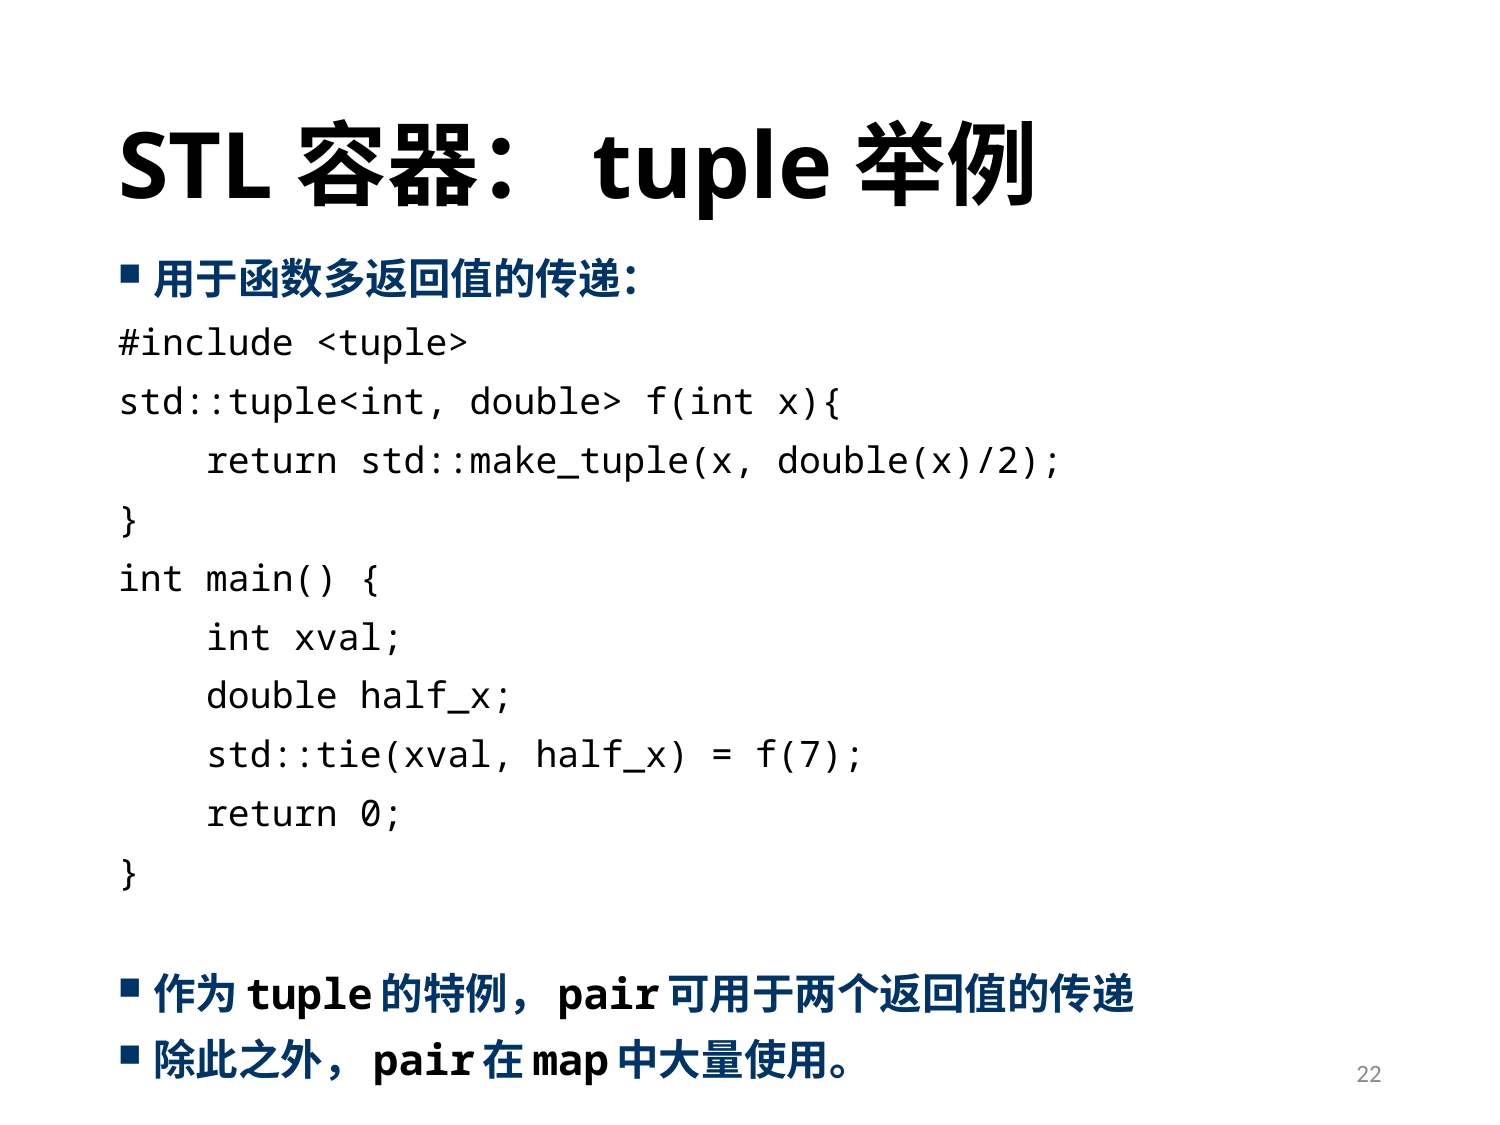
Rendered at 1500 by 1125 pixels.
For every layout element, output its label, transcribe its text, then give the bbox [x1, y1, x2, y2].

list 用于函数多返回值的传递： #include <tuple> std::tuple<int, double> f(int x){ return std::make_tuple(x, double(x)/2); } int main() { int xval; double half_x; std::tie(xval, half_x) = f(7); return 0; } 作为tuple的特例，pair可用于两个返回值的传递 除此之外，pair在map中大量使用。 [103, 245, 1463, 1103]
slide_number 22 [1059, 1042, 1397, 1103]
title STL容器：tuple举例 [103, 59, 1397, 245]
